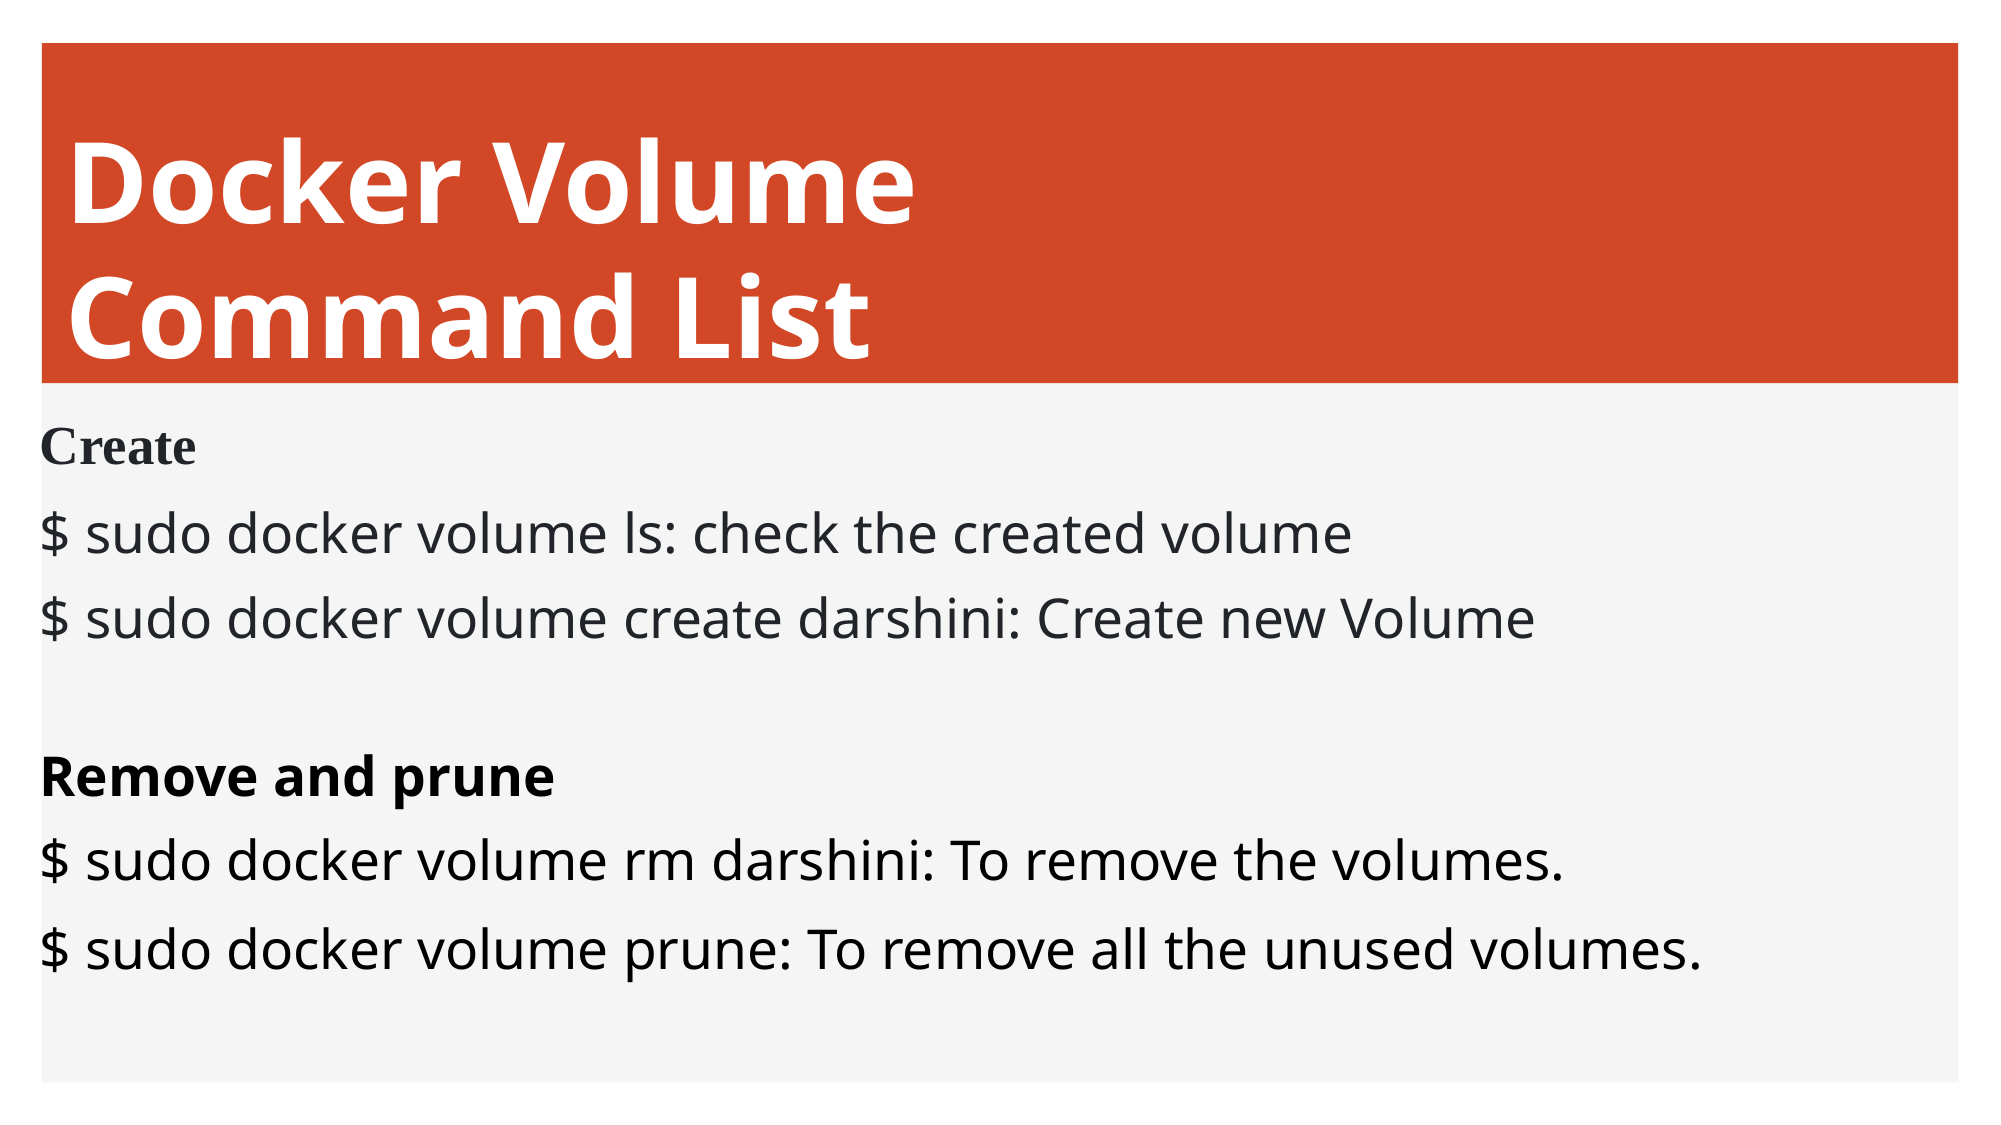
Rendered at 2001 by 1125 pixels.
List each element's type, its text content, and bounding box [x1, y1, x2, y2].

title Docker Volume Command List [50, 284, 1179, 389]
list Create $ sudo docker volume ls: check the created volume $ sudo docker volume create darshini: Create new Volume Remove and prune $ sudo docker volume rm darshini: To remove the volumes. $ sudo docker volume prune: To remove all the unused volumes. [24, 389, 1976, 1042]
